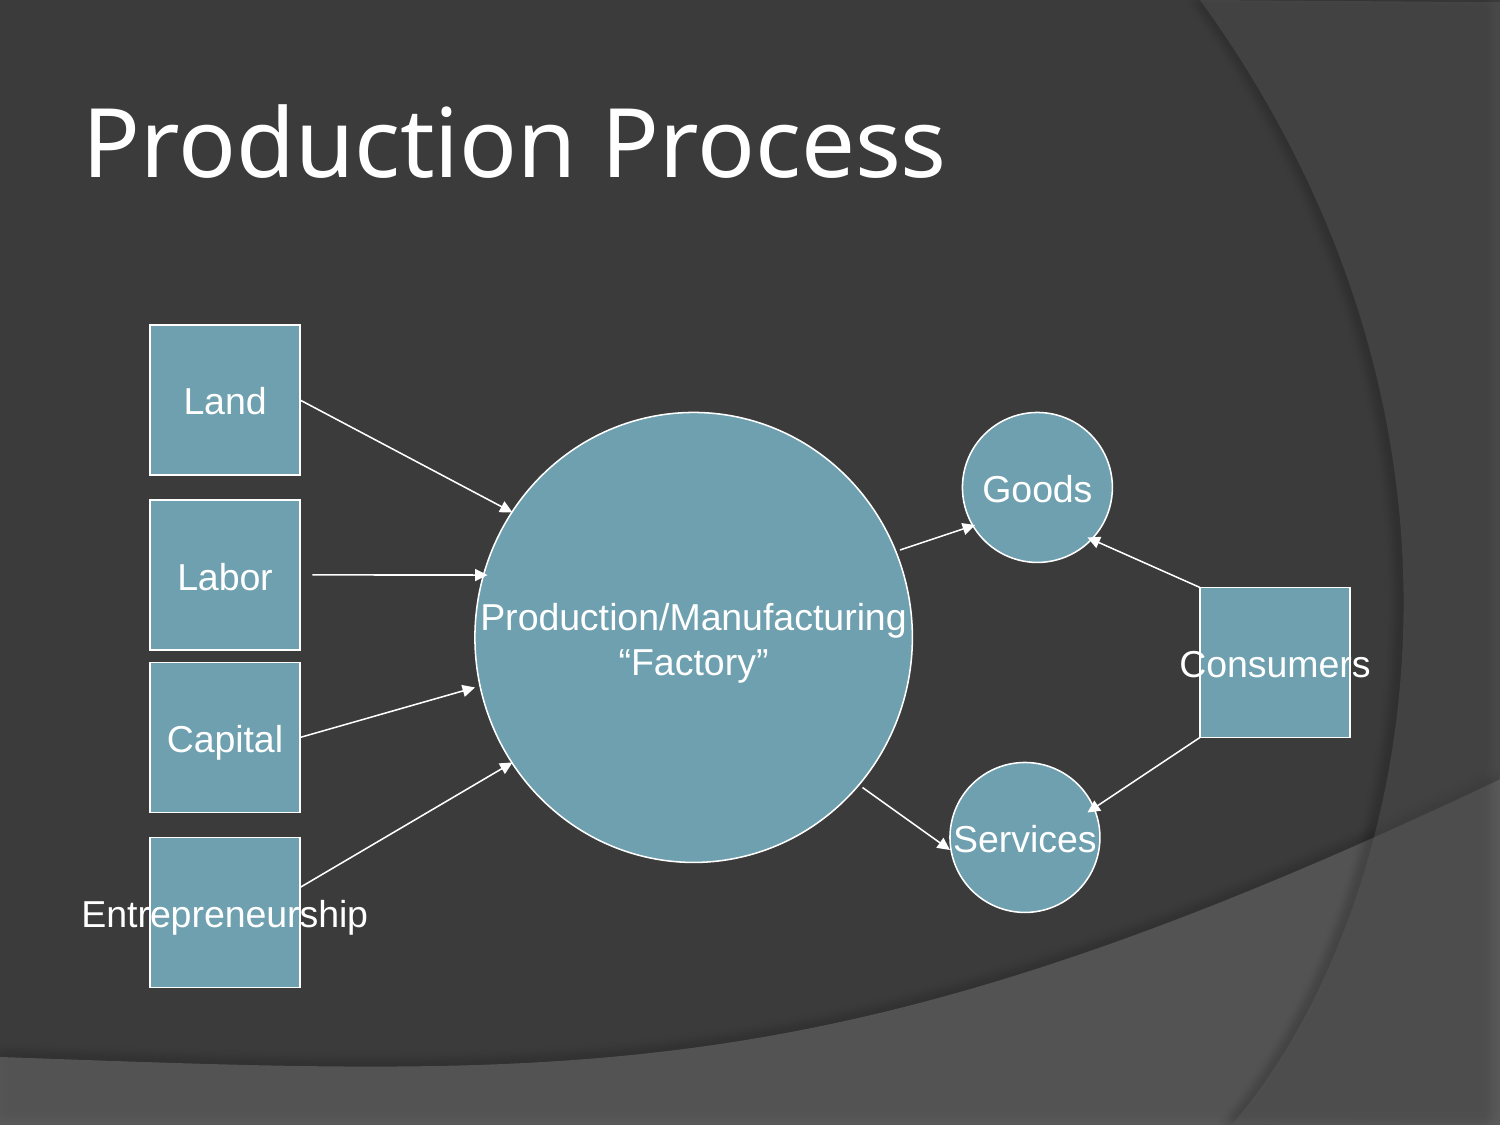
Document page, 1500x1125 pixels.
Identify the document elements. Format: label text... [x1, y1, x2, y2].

text_box Labor [149, 499, 300, 650]
text_box [862, 787, 950, 850]
text_box [1087, 737, 1201, 813]
text_box Production/Manufacturing “Factory” [474, 412, 913, 863]
text_box [299, 399, 513, 513]
text_box [312, 568, 488, 582]
text_box Services [949, 762, 1100, 913]
text_box Entrepreneurship [149, 837, 300, 988]
text_box Goods [962, 412, 1113, 563]
text_box Consumers [1199, 587, 1350, 738]
text_box [1087, 536, 1201, 588]
text_box [899, 523, 976, 551]
text_box [299, 684, 475, 738]
title Production Process [74, 44, 1301, 233]
text_box [299, 762, 513, 888]
text_box Capital [149, 662, 300, 813]
text_box Land [149, 324, 300, 475]
